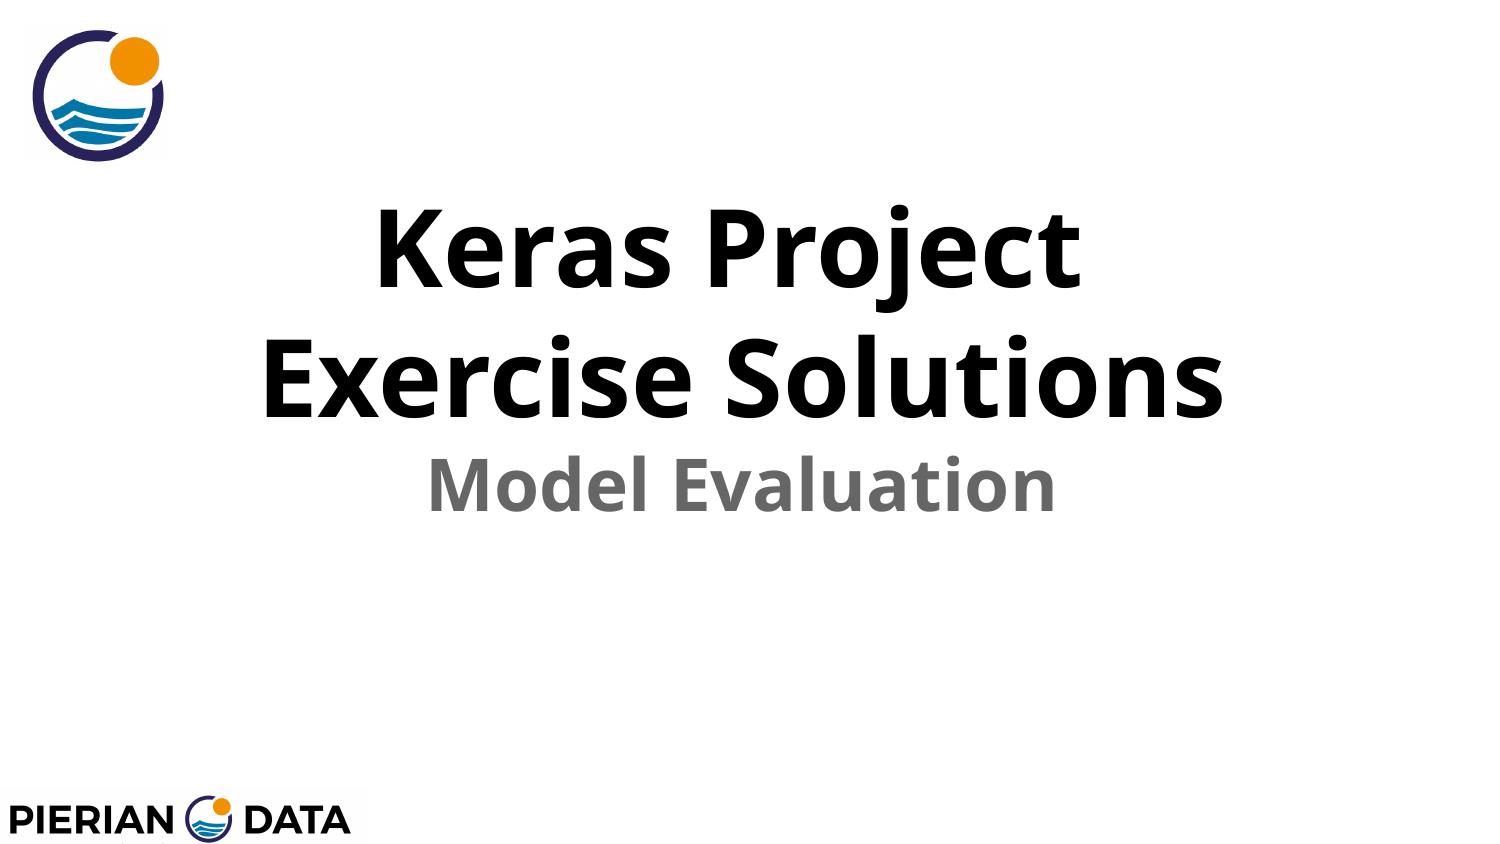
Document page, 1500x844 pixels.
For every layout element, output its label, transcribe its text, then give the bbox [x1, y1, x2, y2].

picture [24, 24, 172, 167]
picture [0, 787, 368, 844]
title Keras Project Exercise Solutions Model Evaluation [43, 412, 1441, 542]
